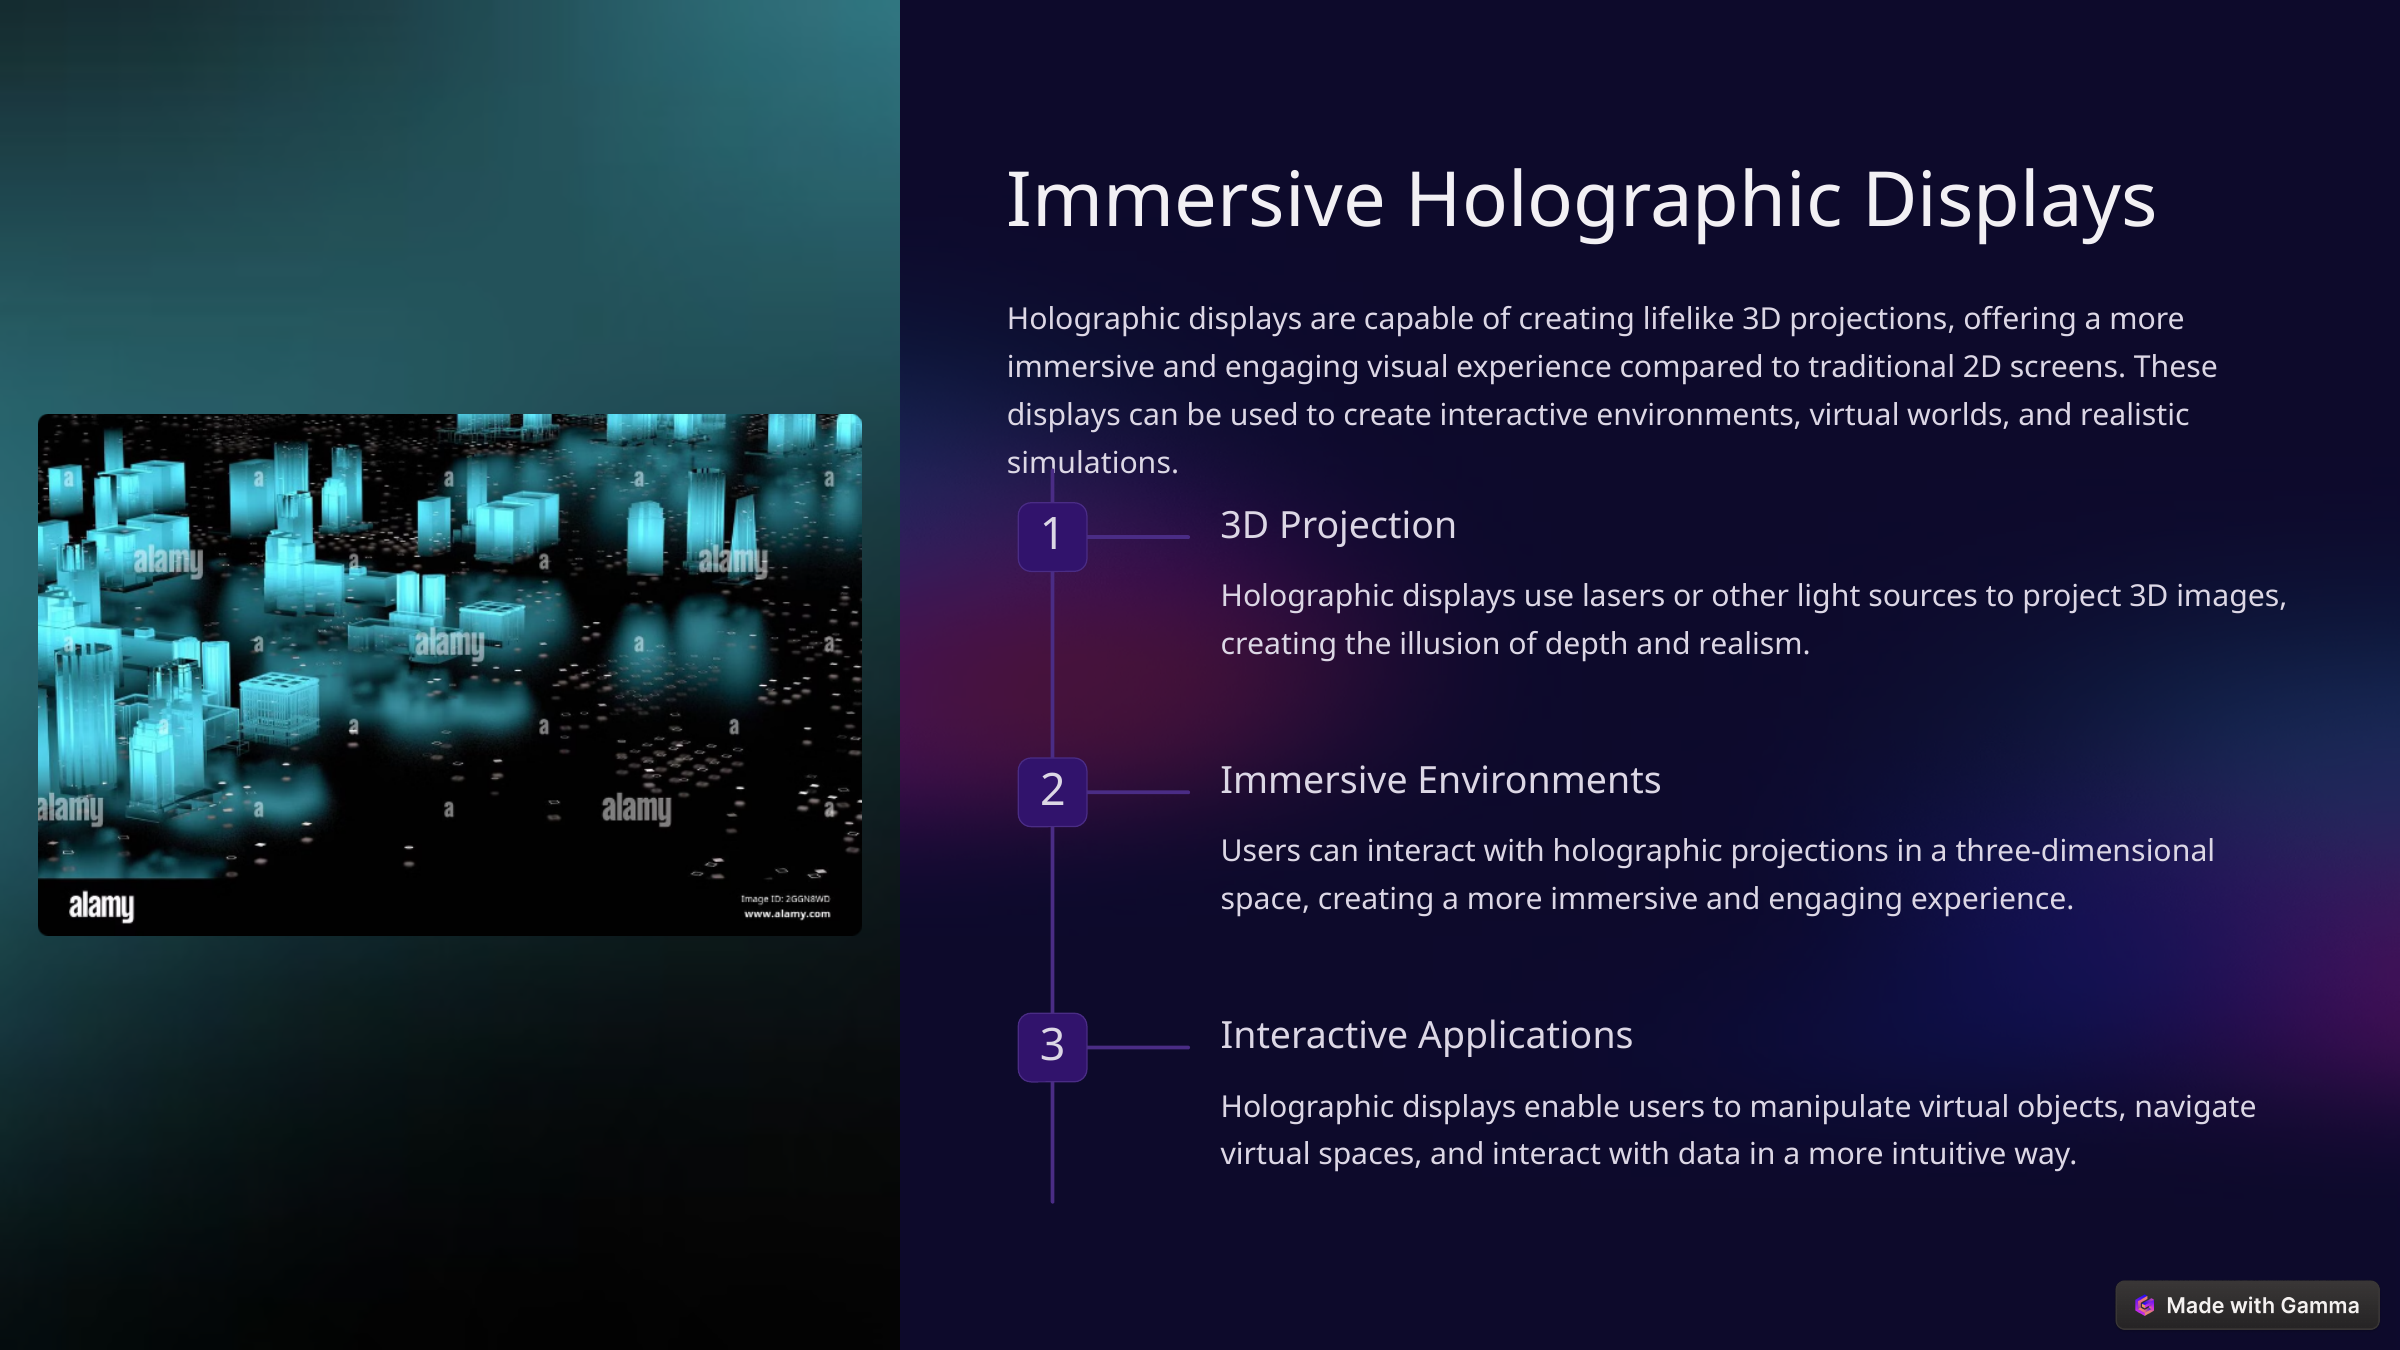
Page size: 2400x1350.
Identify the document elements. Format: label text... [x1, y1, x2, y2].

text_box [1018, 502, 1087, 572]
picture [2106, 1271, 2389, 1339]
text_box Immersive Holographic Displays [1006, 146, 2238, 242]
text_box 1 [1044, 514, 1061, 560]
text_box [1087, 535, 1191, 539]
text_box [1018, 1013, 1087, 1082]
text_box Interactive Applications [1220, 1009, 1670, 1058]
text_box [1050, 468, 1055, 502]
text_box [1087, 790, 1191, 795]
text_box 3 [1039, 1024, 1066, 1071]
text_box Holographic displays use lasers or other light sources to project 3D images, creating the illusion of depth and realism. [1220, 564, 2294, 663]
text_box [1050, 827, 1055, 1013]
picture [0, 0, 900, 1350]
text_box [1087, 1045, 1191, 1050]
text_box [1050, 572, 1055, 757]
text_box Immersive Environments [1220, 754, 1703, 802]
text_box Holographic displays enable users to manipulate virtual objects, navigate virtual spaces, and interact with data in a more intuitive way. [1220, 1075, 2294, 1173]
text_box 2 [1039, 769, 1066, 816]
text_box Users can interact with holographic projections in a three-dimensional space, creating a more immersive and engaging experience. [1220, 820, 2294, 918]
text_box [1018, 757, 1087, 827]
text_box [1050, 1082, 1055, 1204]
text_box 3D Projection [1220, 498, 1603, 547]
text_box Holographic displays are capable of creating lifelike 3D projections, offering a more immersive and engaging visual experience compared to traditional 2D screens. These displays can be used to create interactive environments, virtual worlds, and realistic simulations. [1006, 287, 2294, 434]
